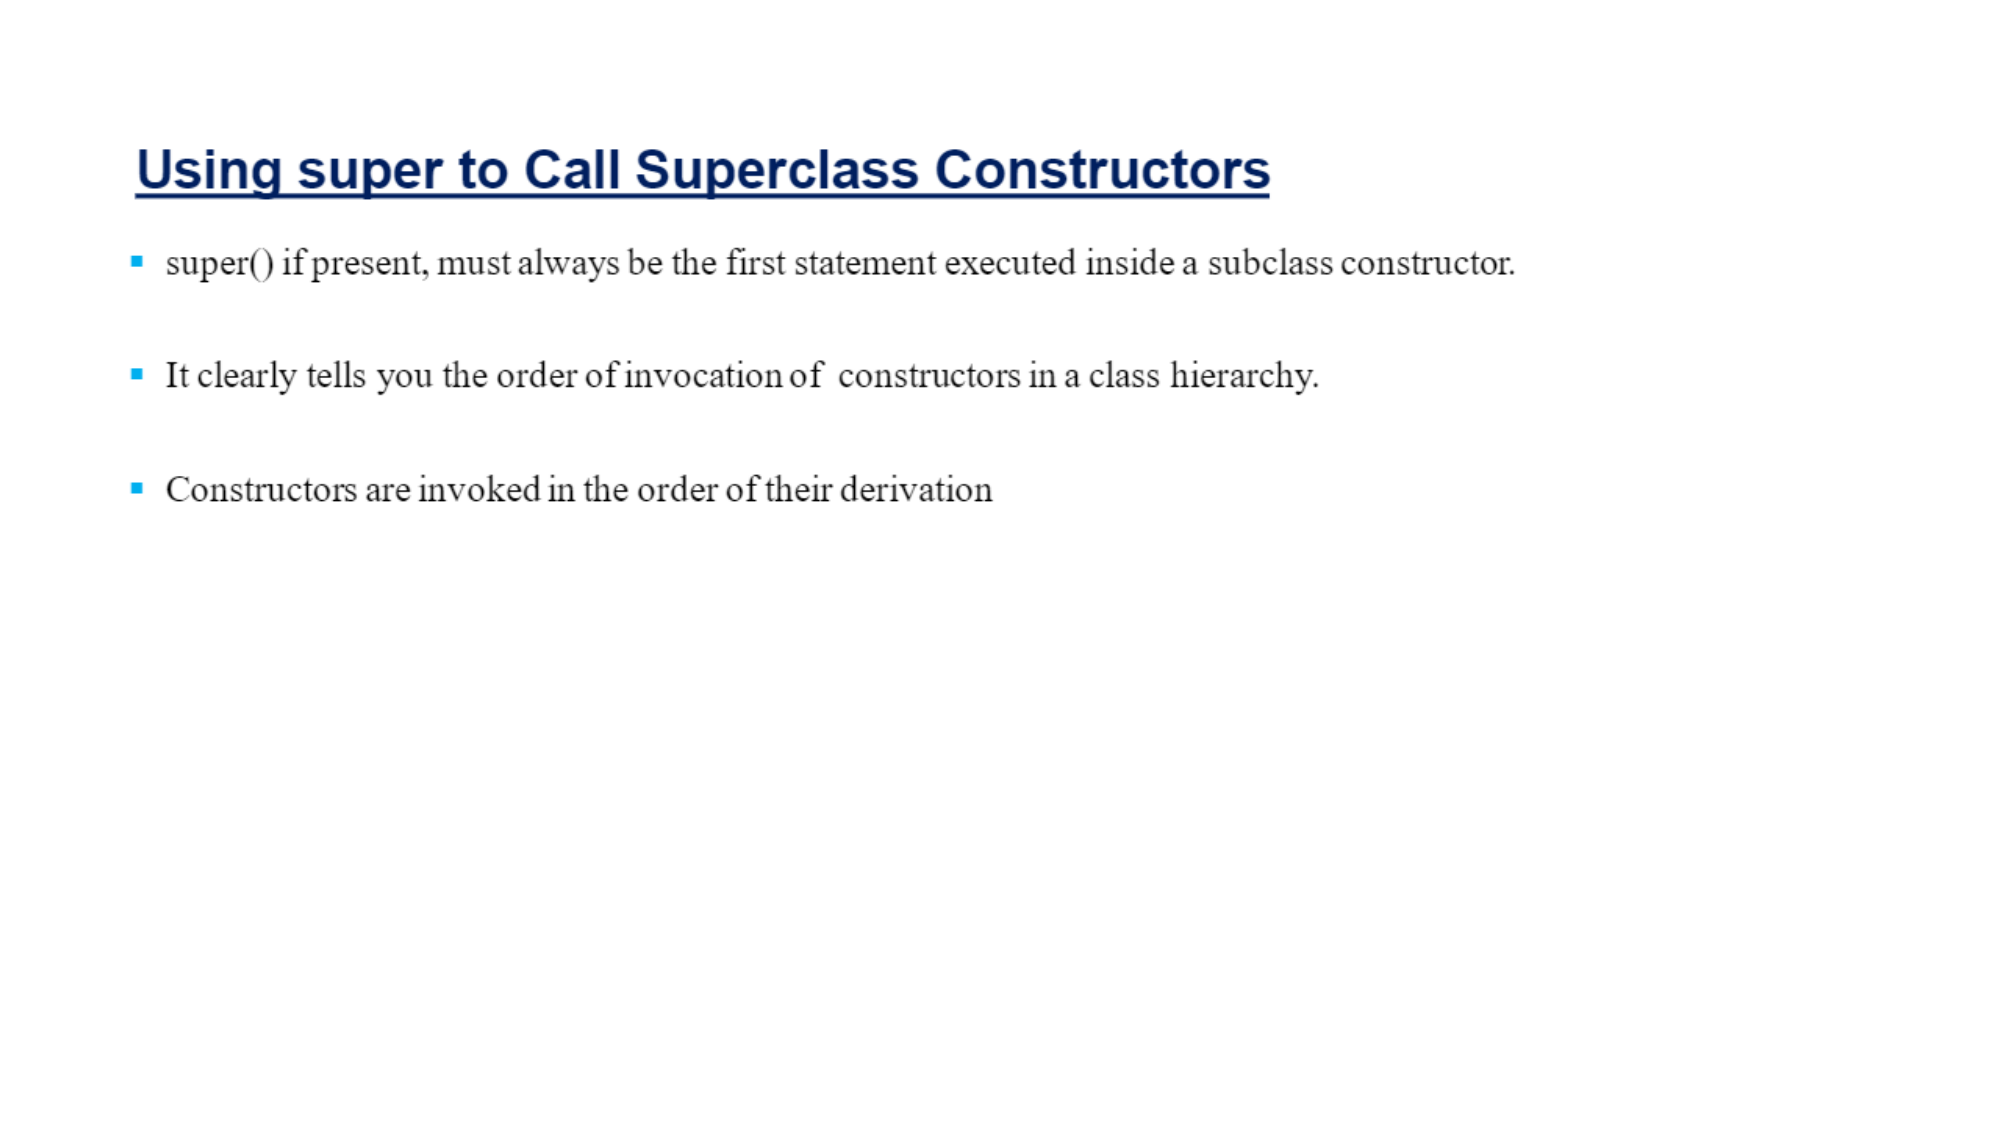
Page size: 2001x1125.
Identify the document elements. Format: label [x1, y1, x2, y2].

picture [124, 134, 1570, 536]
